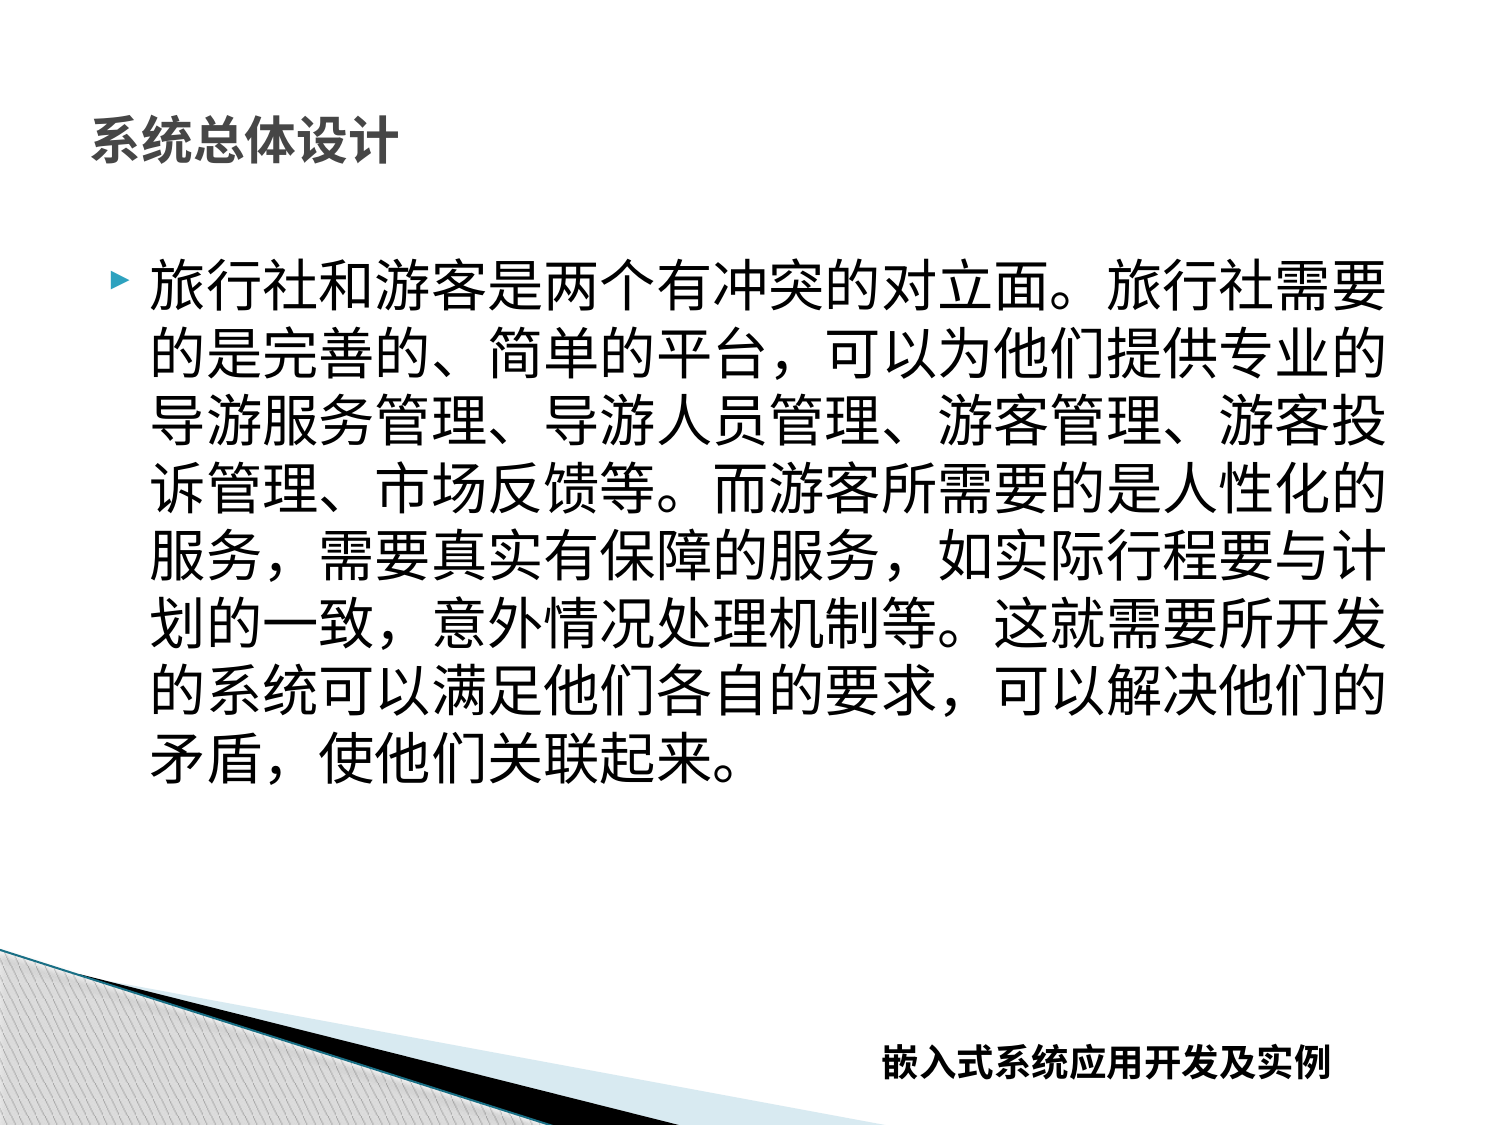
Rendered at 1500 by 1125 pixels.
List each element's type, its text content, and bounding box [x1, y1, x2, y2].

title 系统总体设计 [75, 45, 1425, 233]
list 旅行社和游客是两个有冲突的对立面。旅行社需要的是完善的、简单的平台，可以为他们提供专业的导游服务管理、导游人员管理、游客管理、游客投诉管理、市场反馈等。而游客所需要的是人性化的服务，需要真实有保障的服务，如实际行程要与计划的一致，意外情况处理机制等。这就需要所开发的系统可以满足他们各自的要求，可以解决他们的矛盾，使他们关联起来。 [75, 243, 1425, 986]
text_box 嵌入式系统应用开发及实例 [867, 1031, 1430, 1091]
